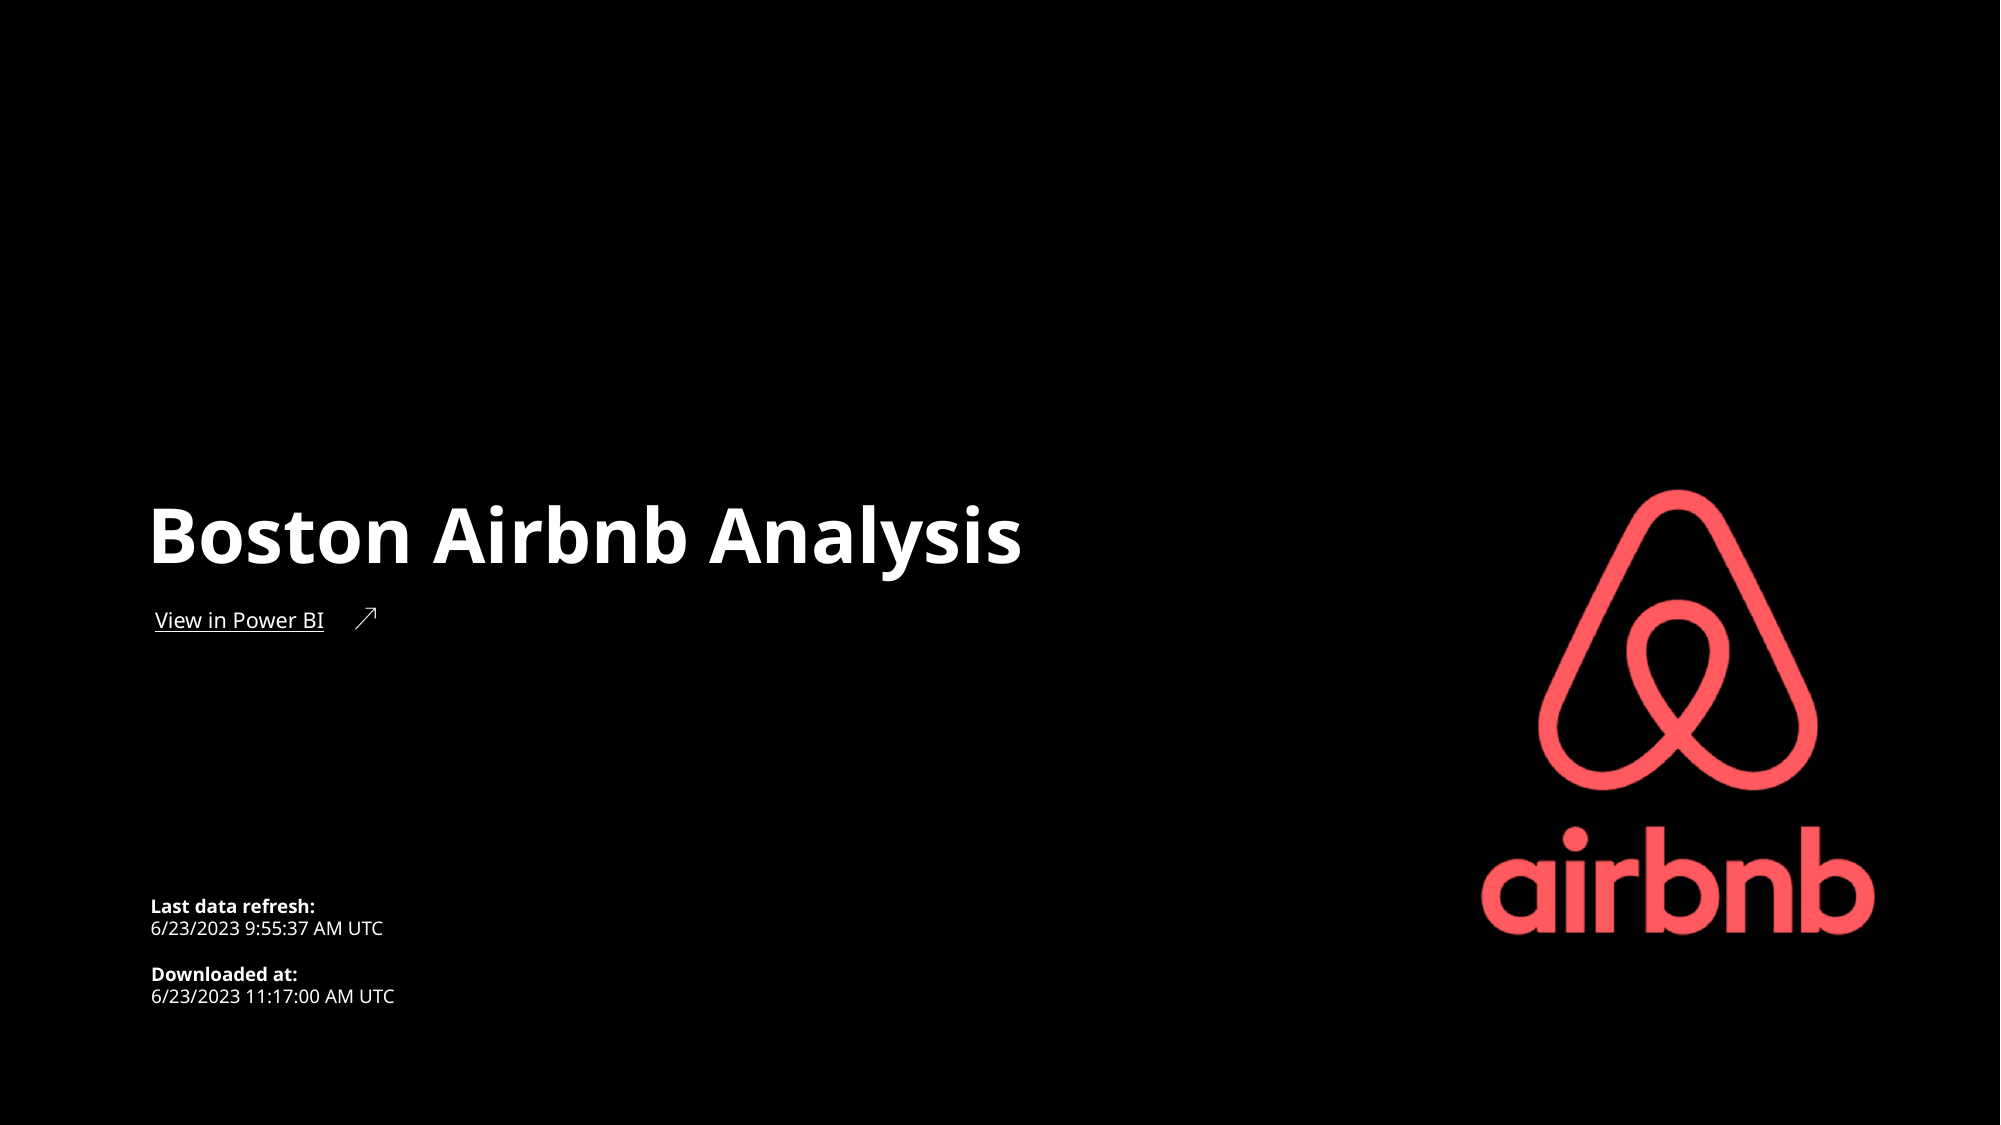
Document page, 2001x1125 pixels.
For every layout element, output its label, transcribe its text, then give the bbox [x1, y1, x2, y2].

picture [350, 605, 378, 632]
text_box Last data refresh: 6/23/2023 9:55:37 AM UTC [135, 887, 494, 947]
title Boston Airbnb Analysis [132, 489, 1169, 588]
text_box View in Power BI [140, 600, 385, 642]
text_box Downloaded at: 6/23/2023 11:17:00 AM UTC [136, 955, 494, 1015]
picture [1282, 315, 2000, 1108]
